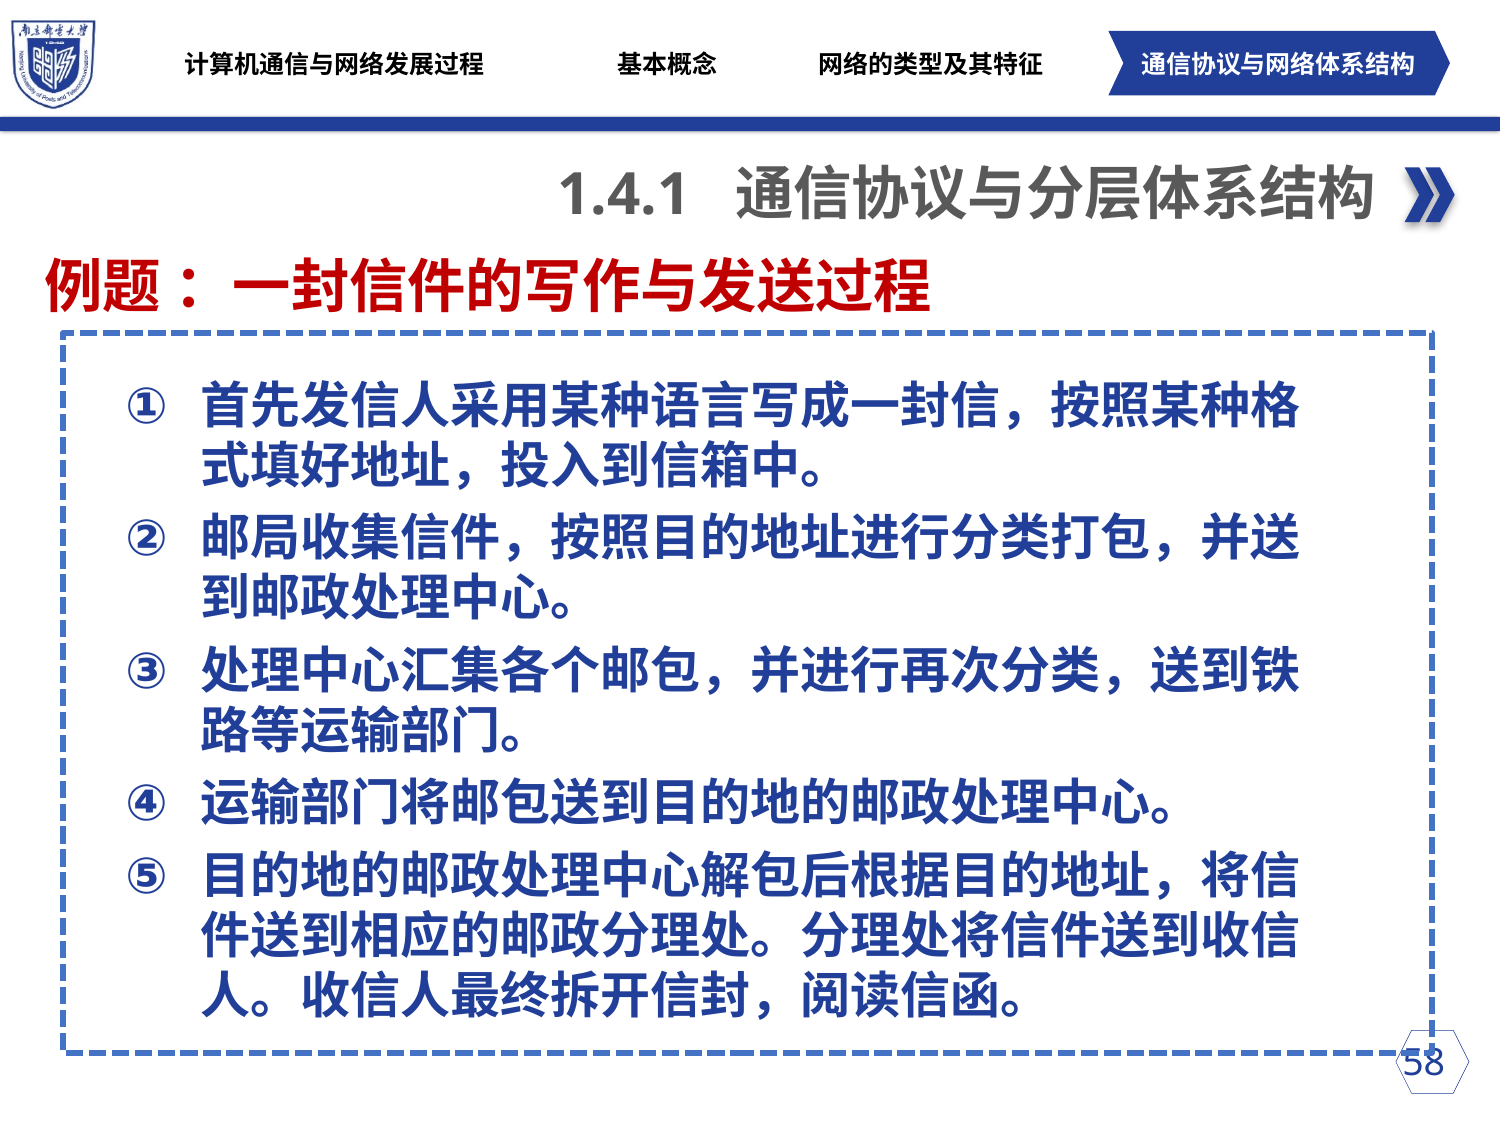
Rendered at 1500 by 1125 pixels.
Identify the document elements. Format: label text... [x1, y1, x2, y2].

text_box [1404, 167, 1455, 223]
text_box [0, 116, 1500, 132]
text_box 计算机通信与网络发展过程 [170, 48, 510, 79]
text_box [1106, 29, 1445, 48]
picture [0, 16, 108, 110]
text_box 基本概念 [559, 48, 777, 79]
text_box 通信协议与网络体系结构 [1090, 48, 1467, 79]
text_box 例题 ：一封信件的写作与发送过程 [0, 241, 1059, 327]
text_box 首先发信人采用某种语言写成一封信，按照某种格式填好地址，投入到信箱中。 邮局收集信件，按照目的地址进行分类打包，并送到邮政处理中心。 处理中心汇集各个邮包，并进行再次分类，送到铁路等运输部门。 运输部门将邮包送到目的地的邮政处理中心。 目的地的邮政处理中心解包后根据目的地址，将信件送到相应的邮政分理处。分理处将信件送到收信人。收信人最终拆开信封，阅读信函。 [110, 365, 1365, 1031]
text_box [63, 333, 1432, 1053]
text_box [1106, 79, 1444, 97]
text_box 网络的类型及其特征 [806, 48, 1055, 79]
text_box 58 [1363, 1030, 1494, 1092]
text_box 1.4.1 通信协议与分层体系结构 [347, 148, 1391, 234]
